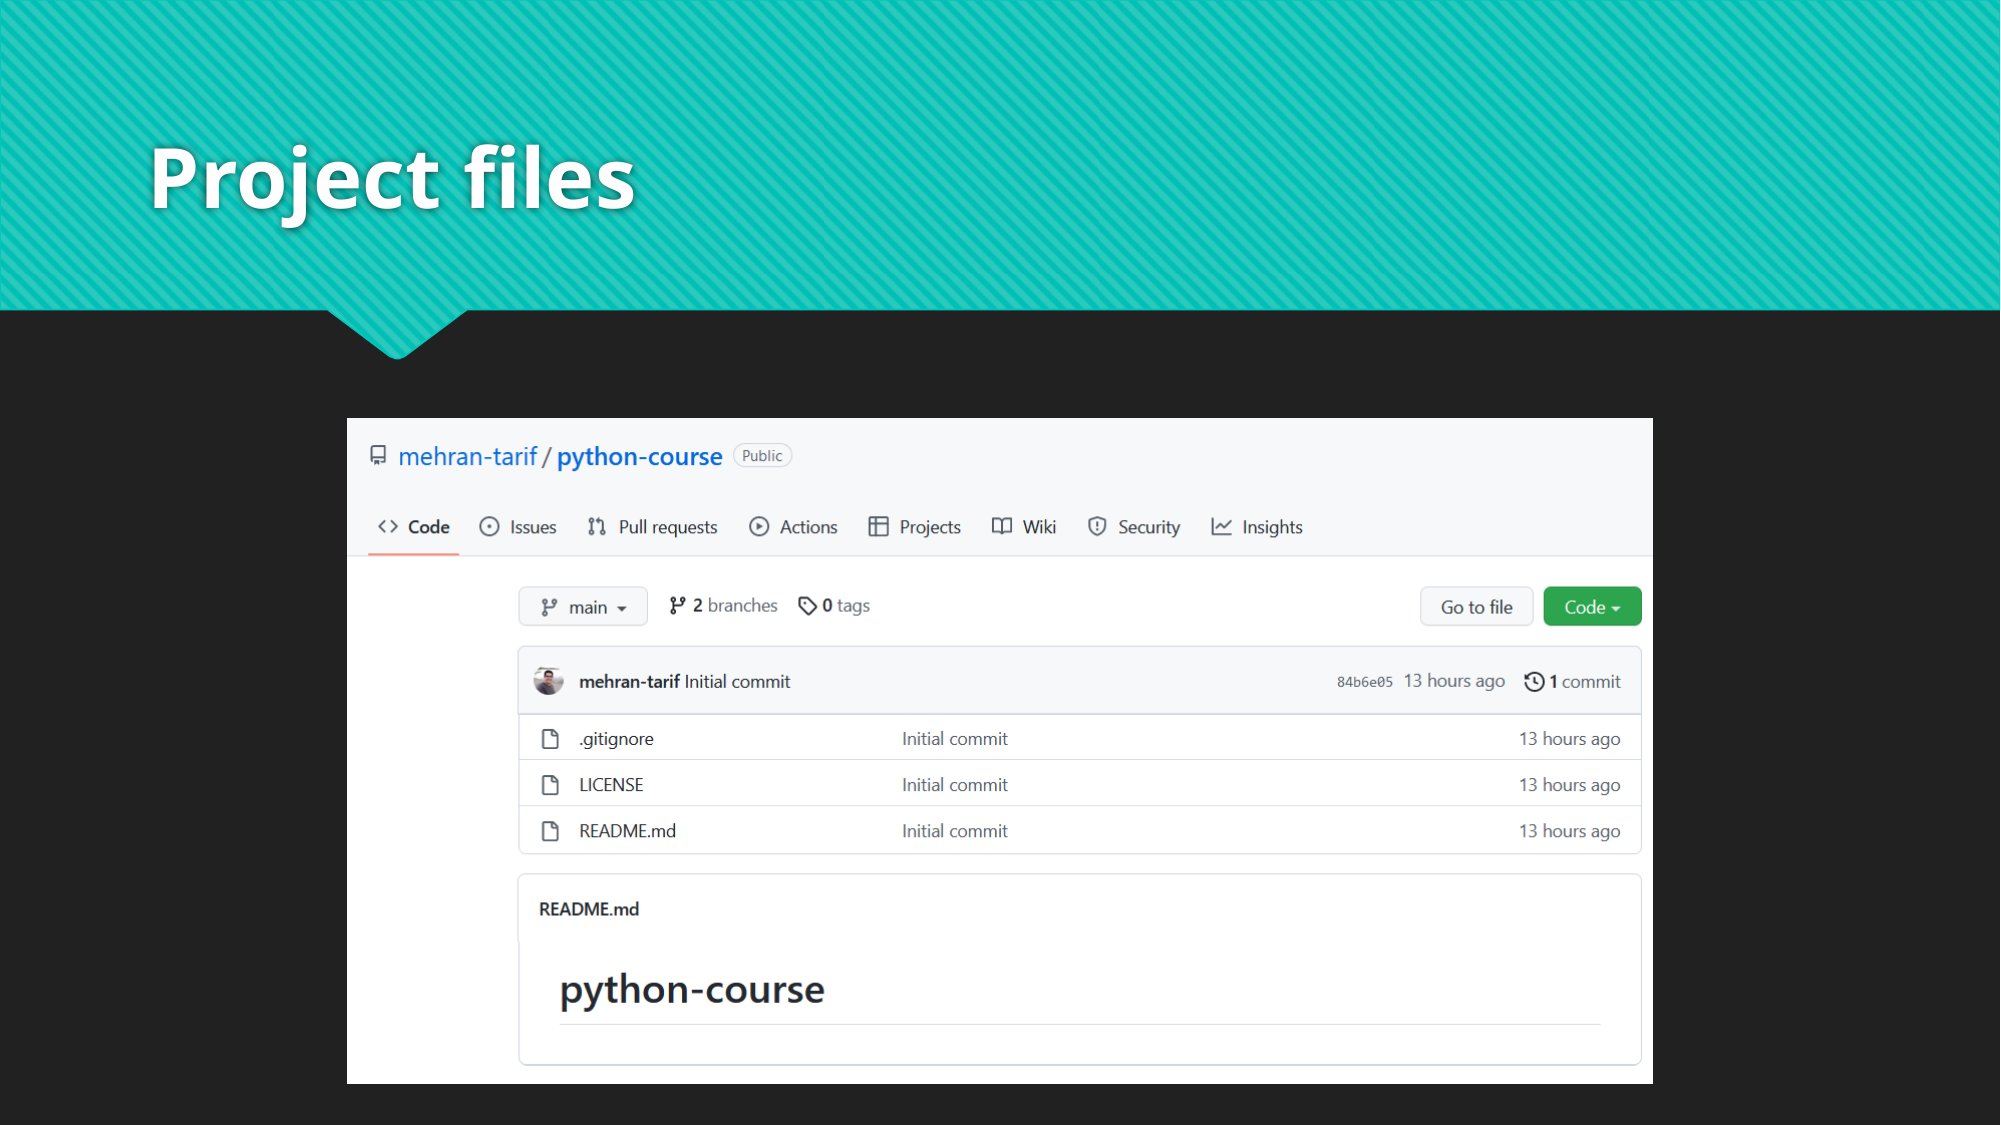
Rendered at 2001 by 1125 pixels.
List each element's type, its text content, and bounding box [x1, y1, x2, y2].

title Project files [132, 73, 1868, 233]
picture [347, 418, 1653, 1084]
